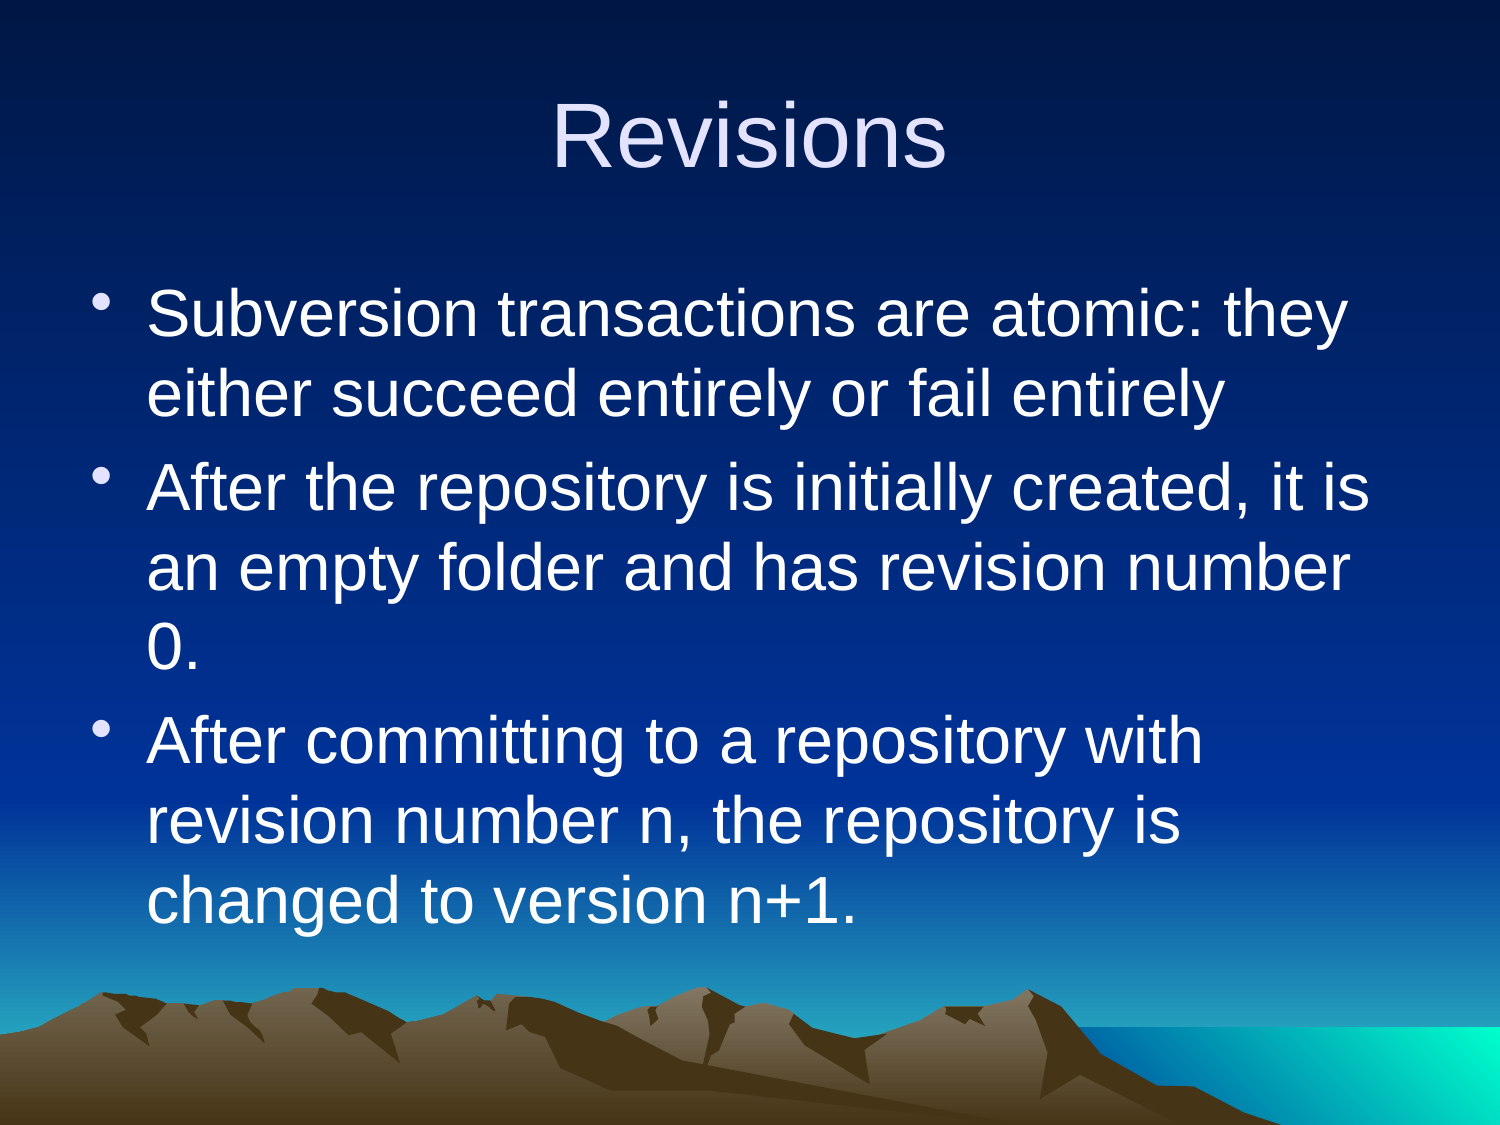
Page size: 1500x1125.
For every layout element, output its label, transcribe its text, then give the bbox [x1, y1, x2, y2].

title Revisions [74, 37, 1426, 226]
list Subversion transactions are atomic: they either succeed entirely or fail entirely After the repository is initially created, it is an empty folder and has revision number 0. After committing to a repository with revision number n, the repository is changed to version n+1. [74, 262, 1426, 1001]
